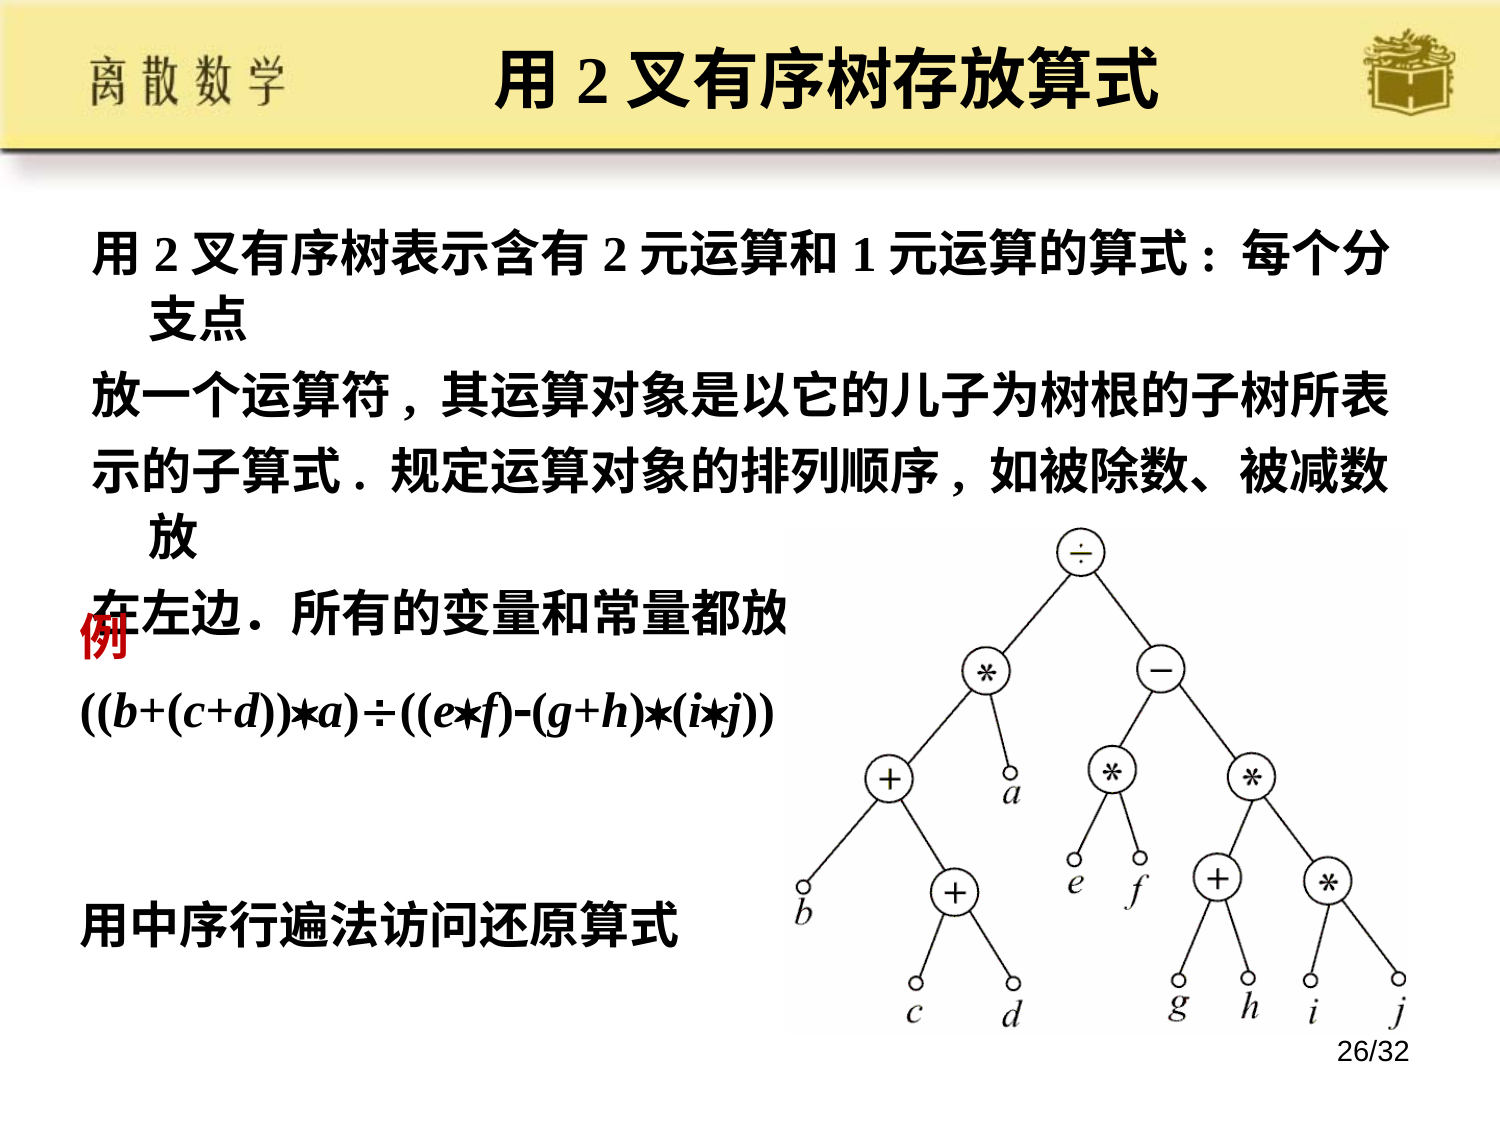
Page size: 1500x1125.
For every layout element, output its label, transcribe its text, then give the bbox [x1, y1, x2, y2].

picture [0, 0, 1500, 1125]
title 用2叉有序树存放算式 [324, 42, 1329, 112]
text_box 例 ((b+(c+d))a)((ef)(g+h)(ij)) 用中序行遍法访问还原算式 [64, 586, 780, 961]
list 用2叉有序树表示含有2元运算和1元运算的算式: 每个分支点 放一个运算符, 其运算对象是以它的儿子为树根的子树所表 示的子算式. 规定运算对象的排列顺序, 如被除数、被减数放 在左边．所有的变量和常量都放在树叶上. [76, 208, 1436, 575]
slide_number 26/32 [1074, 1024, 1426, 1103]
